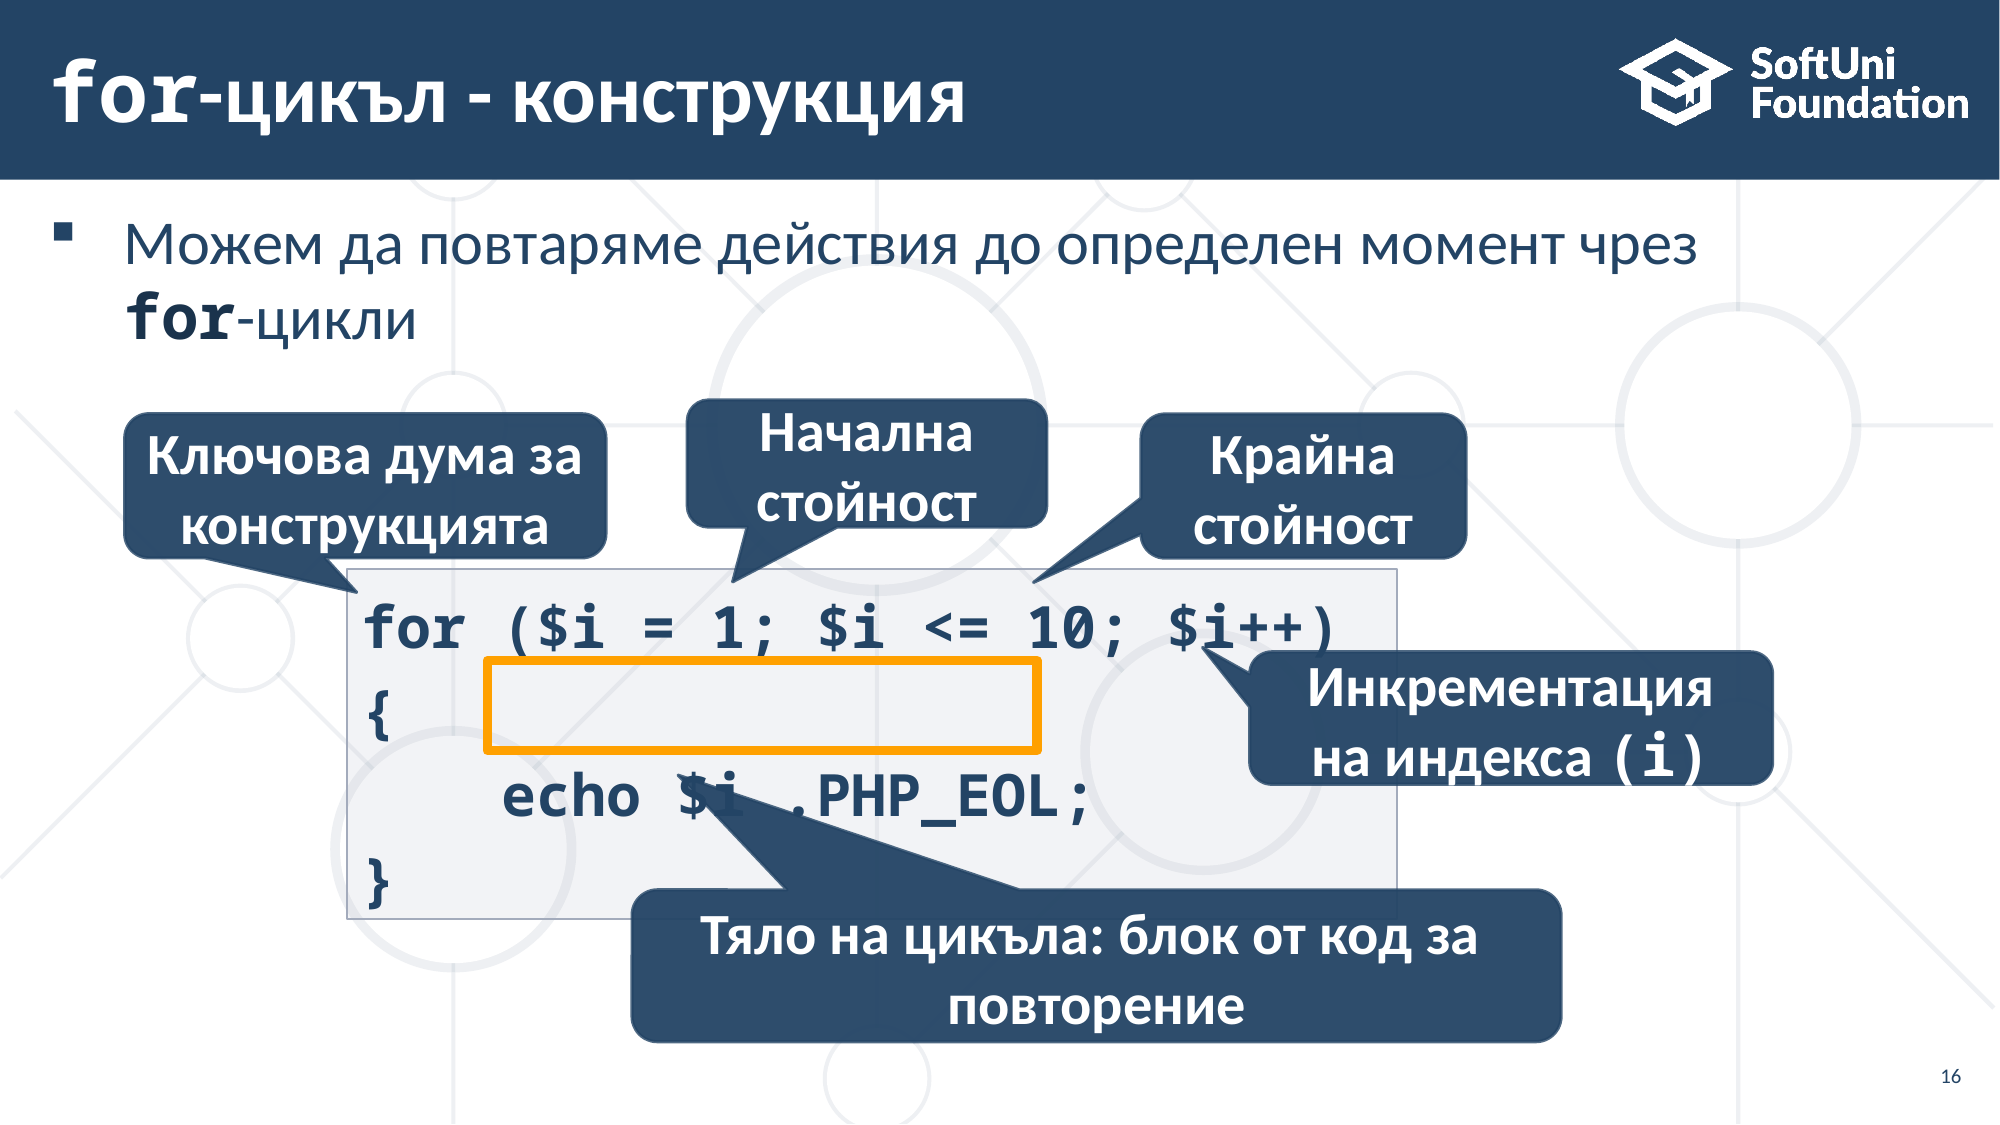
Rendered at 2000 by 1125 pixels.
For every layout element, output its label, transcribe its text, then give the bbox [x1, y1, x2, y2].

slide_number 16 [1896, 1049, 1968, 1101]
text_box Начална стойност [685, 397, 1049, 584]
text_box for ($i = 1; $i <= 10; $i++) { echo $i .PHP_EOL; } [346, 568, 1397, 920]
text_box Крайна стойност [1031, 411, 1469, 585]
text_box [485, 658, 1039, 753]
list Можем да повтаряме действия до определен момент чрез for-цикли [31, 196, 1970, 1050]
picture [1618, 38, 1968, 126]
text_box Тяло на цикъла: блок от код за повторение [629, 773, 1564, 1044]
text_box Инкрементация на индекса (i) [1200, 645, 1775, 787]
text_box Ключова дума за конструкцията [122, 411, 609, 595]
title for-цикъл - конструкция [31, 16, 1591, 162]
